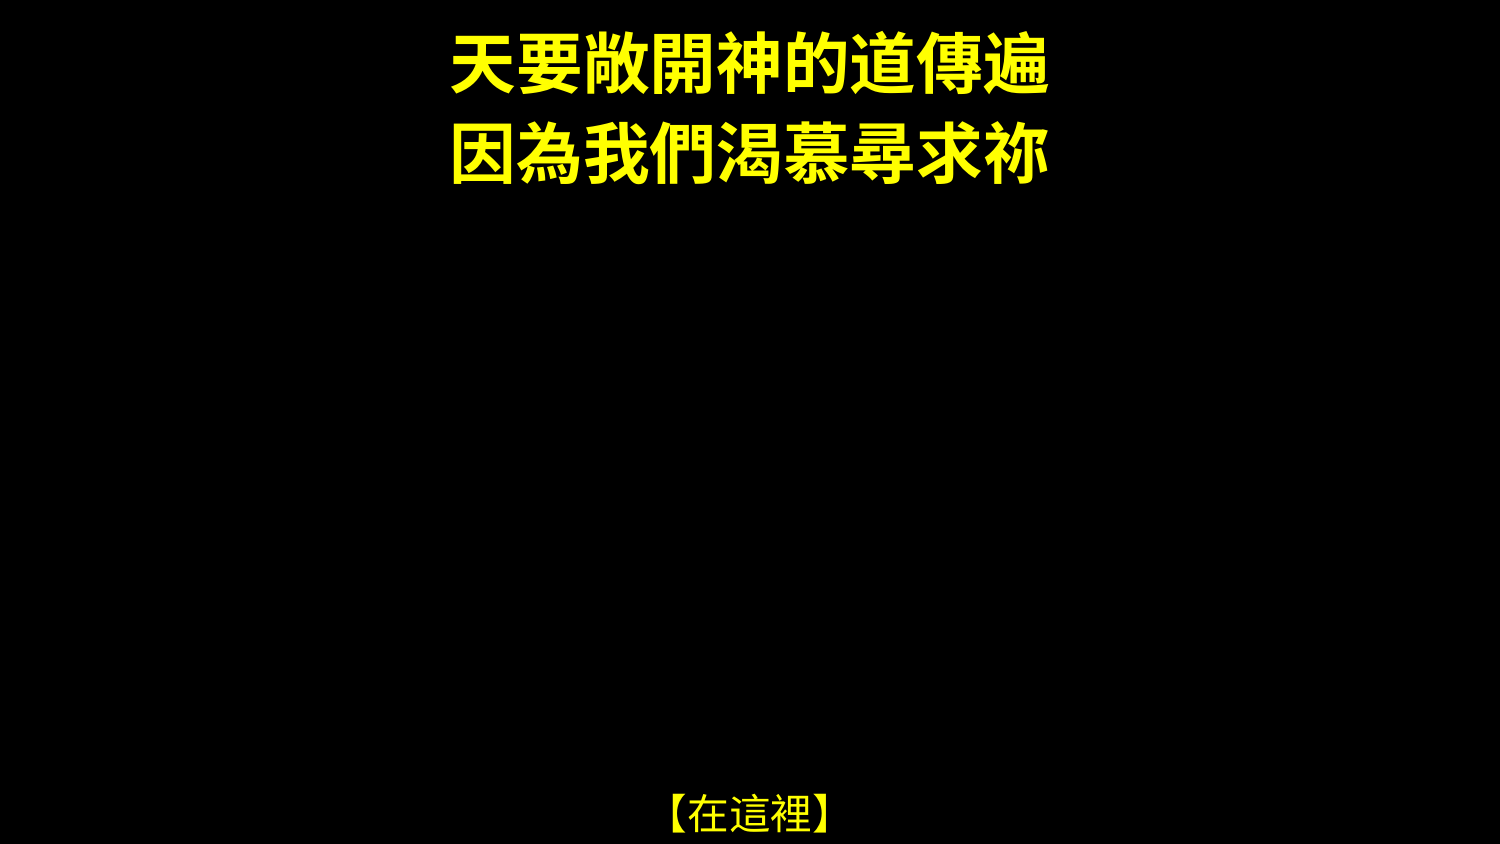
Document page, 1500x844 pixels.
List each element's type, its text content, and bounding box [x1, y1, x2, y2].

text_box 【在這裡】 [630, 780, 870, 844]
text_box 因為我們渴慕尋求祢 [434, 104, 1066, 200]
text_box 天要敞開神的道傳遍 [434, 14, 1066, 104]
